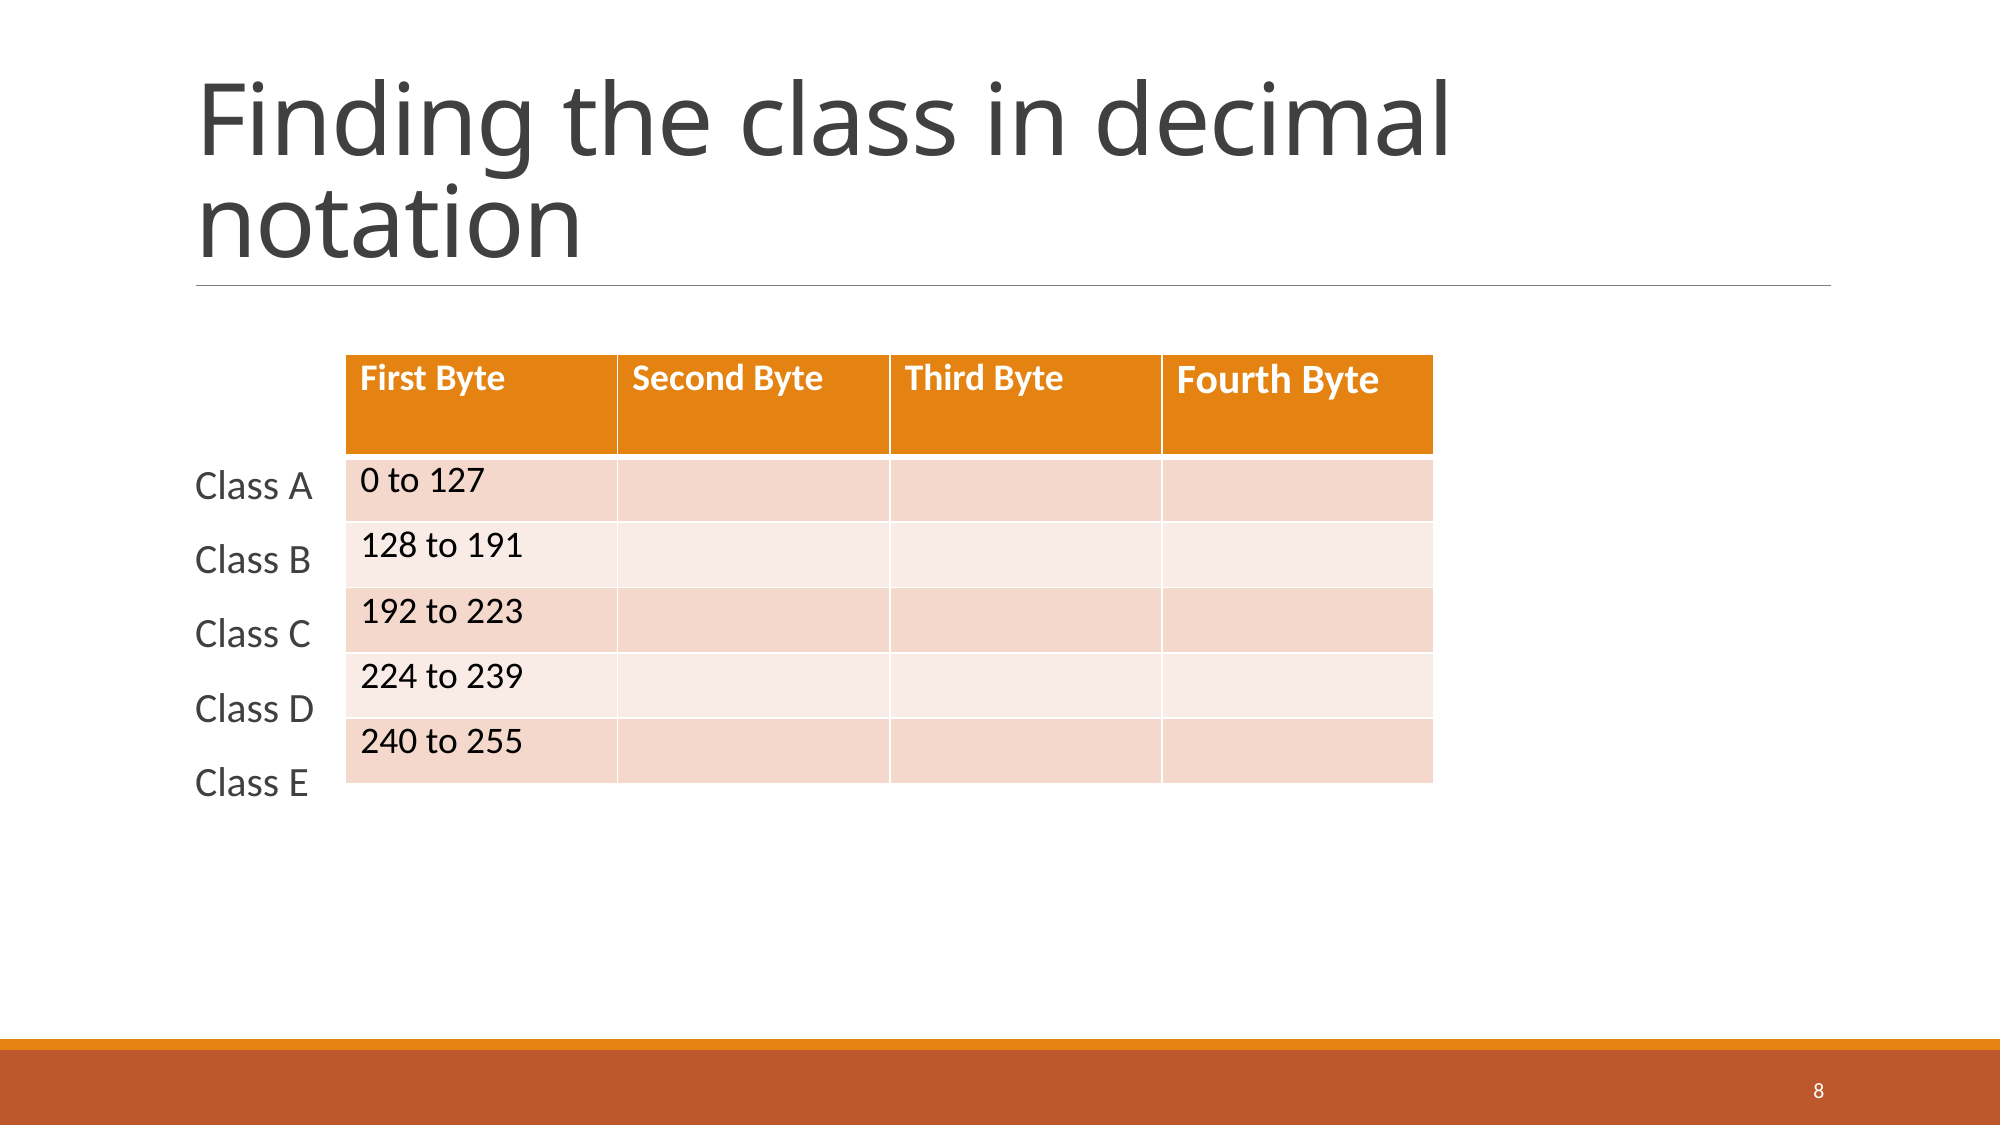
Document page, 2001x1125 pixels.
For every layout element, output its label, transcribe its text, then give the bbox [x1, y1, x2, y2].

table_cell [618, 719, 889, 783]
table_header Fourth Byte [1163, 355, 1433, 454]
slide_number 8 [1624, 1059, 1840, 1120]
table_cell [891, 460, 1161, 521]
table_cell [618, 460, 889, 521]
table_header Third Byte [891, 355, 1161, 454]
table_header First Byte [346, 355, 617, 454]
table_cell [618, 523, 889, 587]
table_cell [891, 588, 1161, 652]
table_cell [891, 523, 1161, 587]
table_cell 240 to 255 [346, 719, 617, 783]
table_cell 128 to 191 [346, 523, 617, 587]
title Finding the class in decimal notation [180, 47, 1830, 285]
table_cell [891, 719, 1161, 783]
table_cell 224 to 239 [346, 654, 617, 717]
table_cell [1163, 523, 1433, 587]
table_header Second Byte [618, 355, 889, 454]
table_cell [618, 654, 889, 717]
table_cell [1163, 719, 1433, 783]
table_cell [891, 654, 1161, 717]
table_cell 192 to 223 [346, 588, 617, 652]
table_cell [1163, 460, 1433, 521]
table_cell [618, 588, 889, 652]
table_cell [1163, 654, 1433, 717]
list Class A Class B Class C Class D Class E [180, 302, 1830, 963]
table_cell 0 to 127 [346, 460, 617, 521]
table_cell [1163, 588, 1433, 652]
